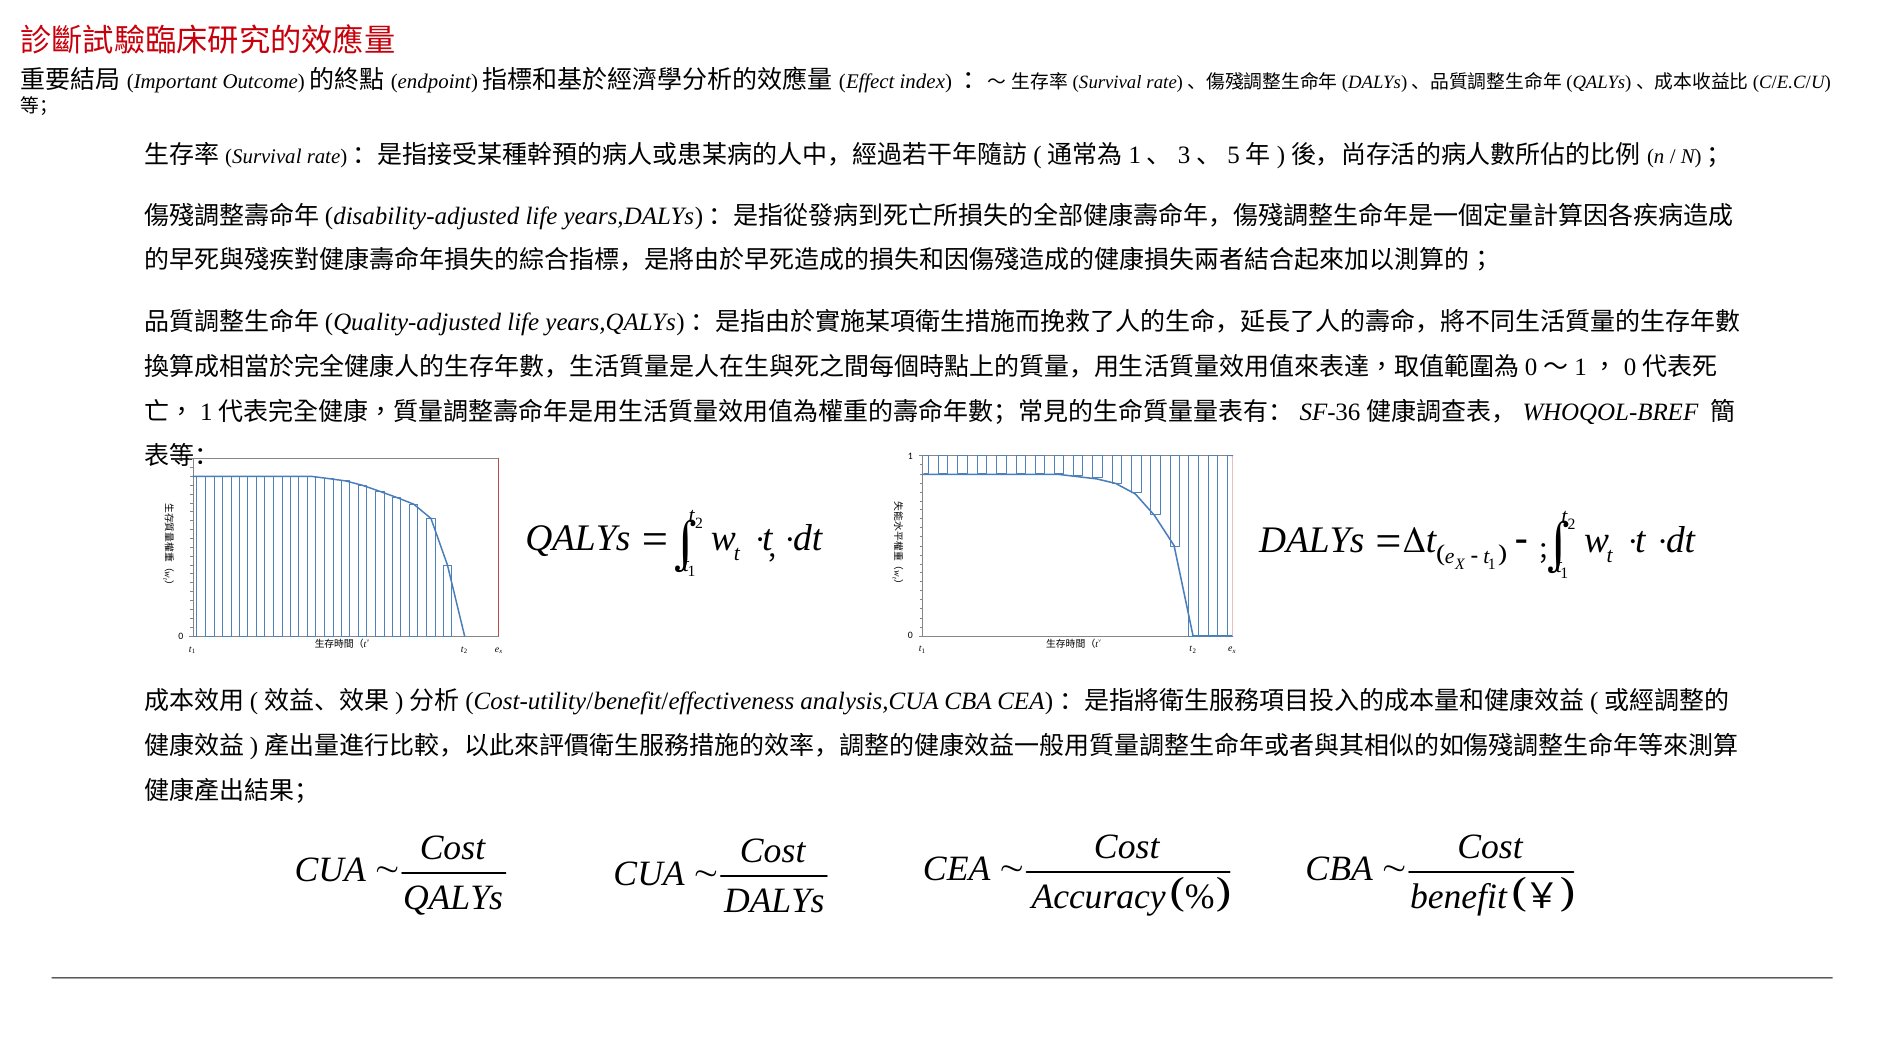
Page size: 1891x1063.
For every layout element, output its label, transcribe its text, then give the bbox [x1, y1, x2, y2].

text_box 重要結局(Important Outcome)的終點(endpoint)指標和基於經濟學分析的效應量(Effect index) ：～ 生存率(Survival rate)、傷殘調整生命年(DALYs)、品質調整生命年(QALYs)、成本收益比(C/E.C/U) 等； [6, 53, 1854, 124]
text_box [129, 116, 1757, 929]
text_box 診斷試驗臨床研究的效應量 [5, 3, 1404, 74]
